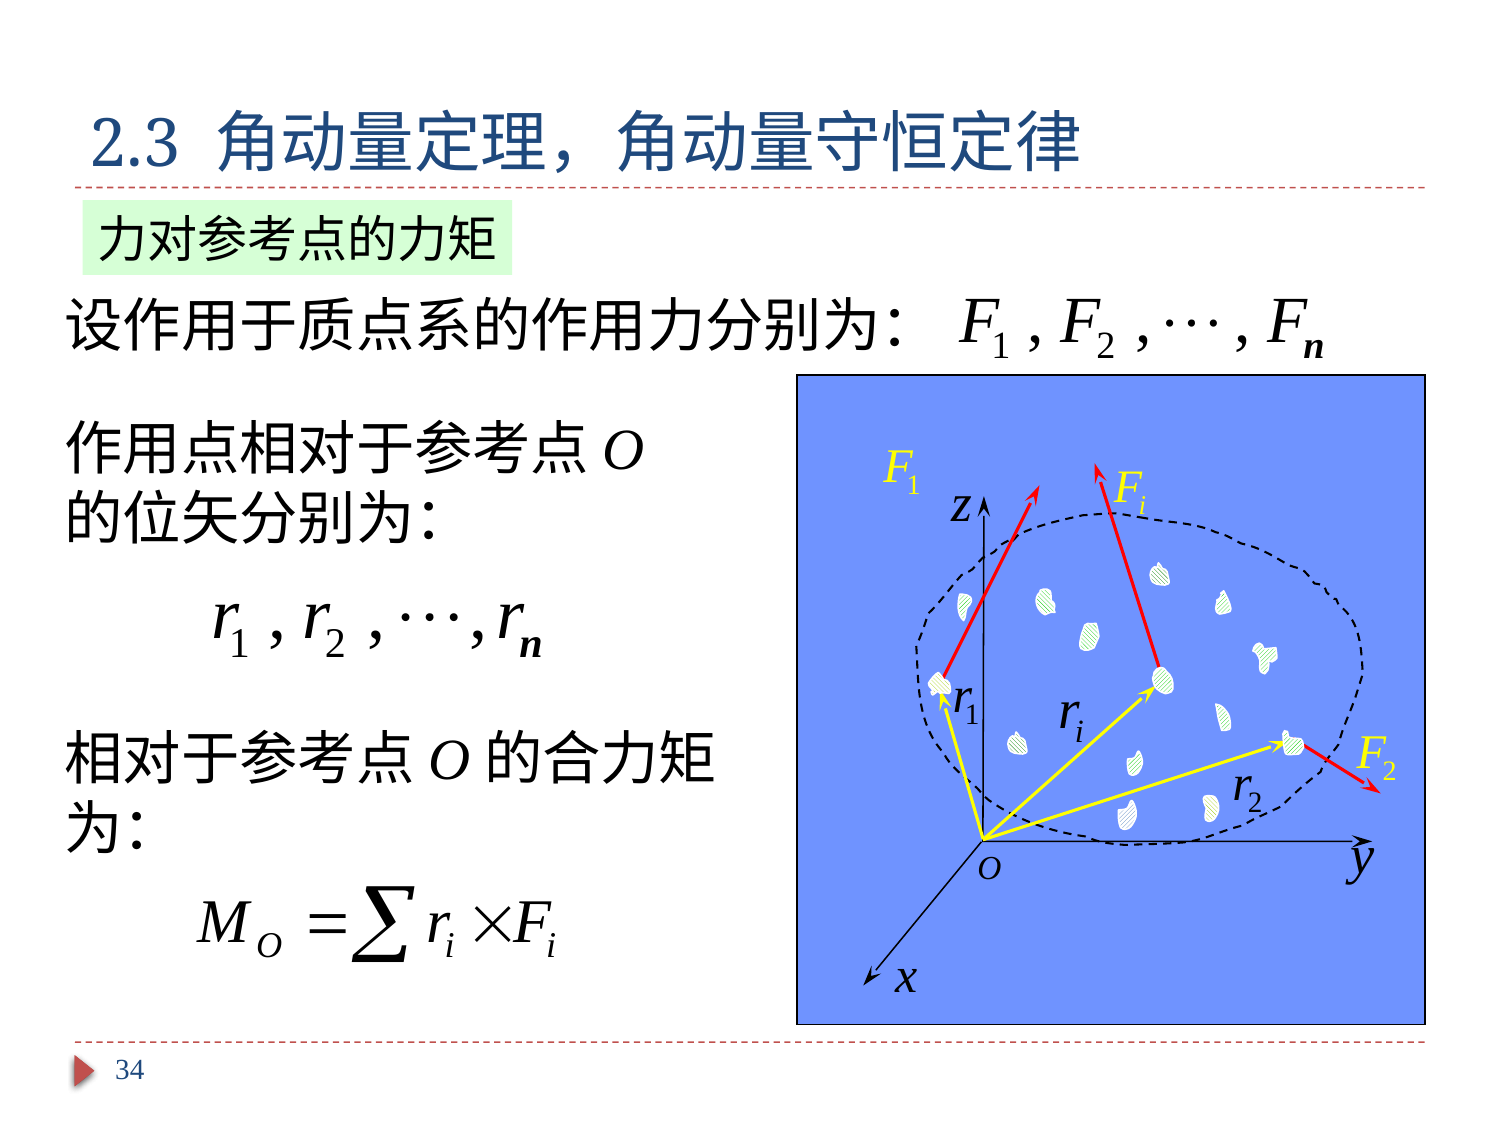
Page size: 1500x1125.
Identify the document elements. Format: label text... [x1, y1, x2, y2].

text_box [49, 403, 726, 676]
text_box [796, 374, 1426, 1025]
text_box 相对于参考点O的合力矩为： [50, 714, 775, 869]
title 2.3 角动量定理，角动量守恒定律 [75, 37, 1425, 188]
slide_number 34 [100, 1042, 426, 1103]
text_box 力对参考点的力矩 [82, 200, 513, 270]
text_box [187, 874, 576, 979]
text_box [49, 270, 1338, 376]
